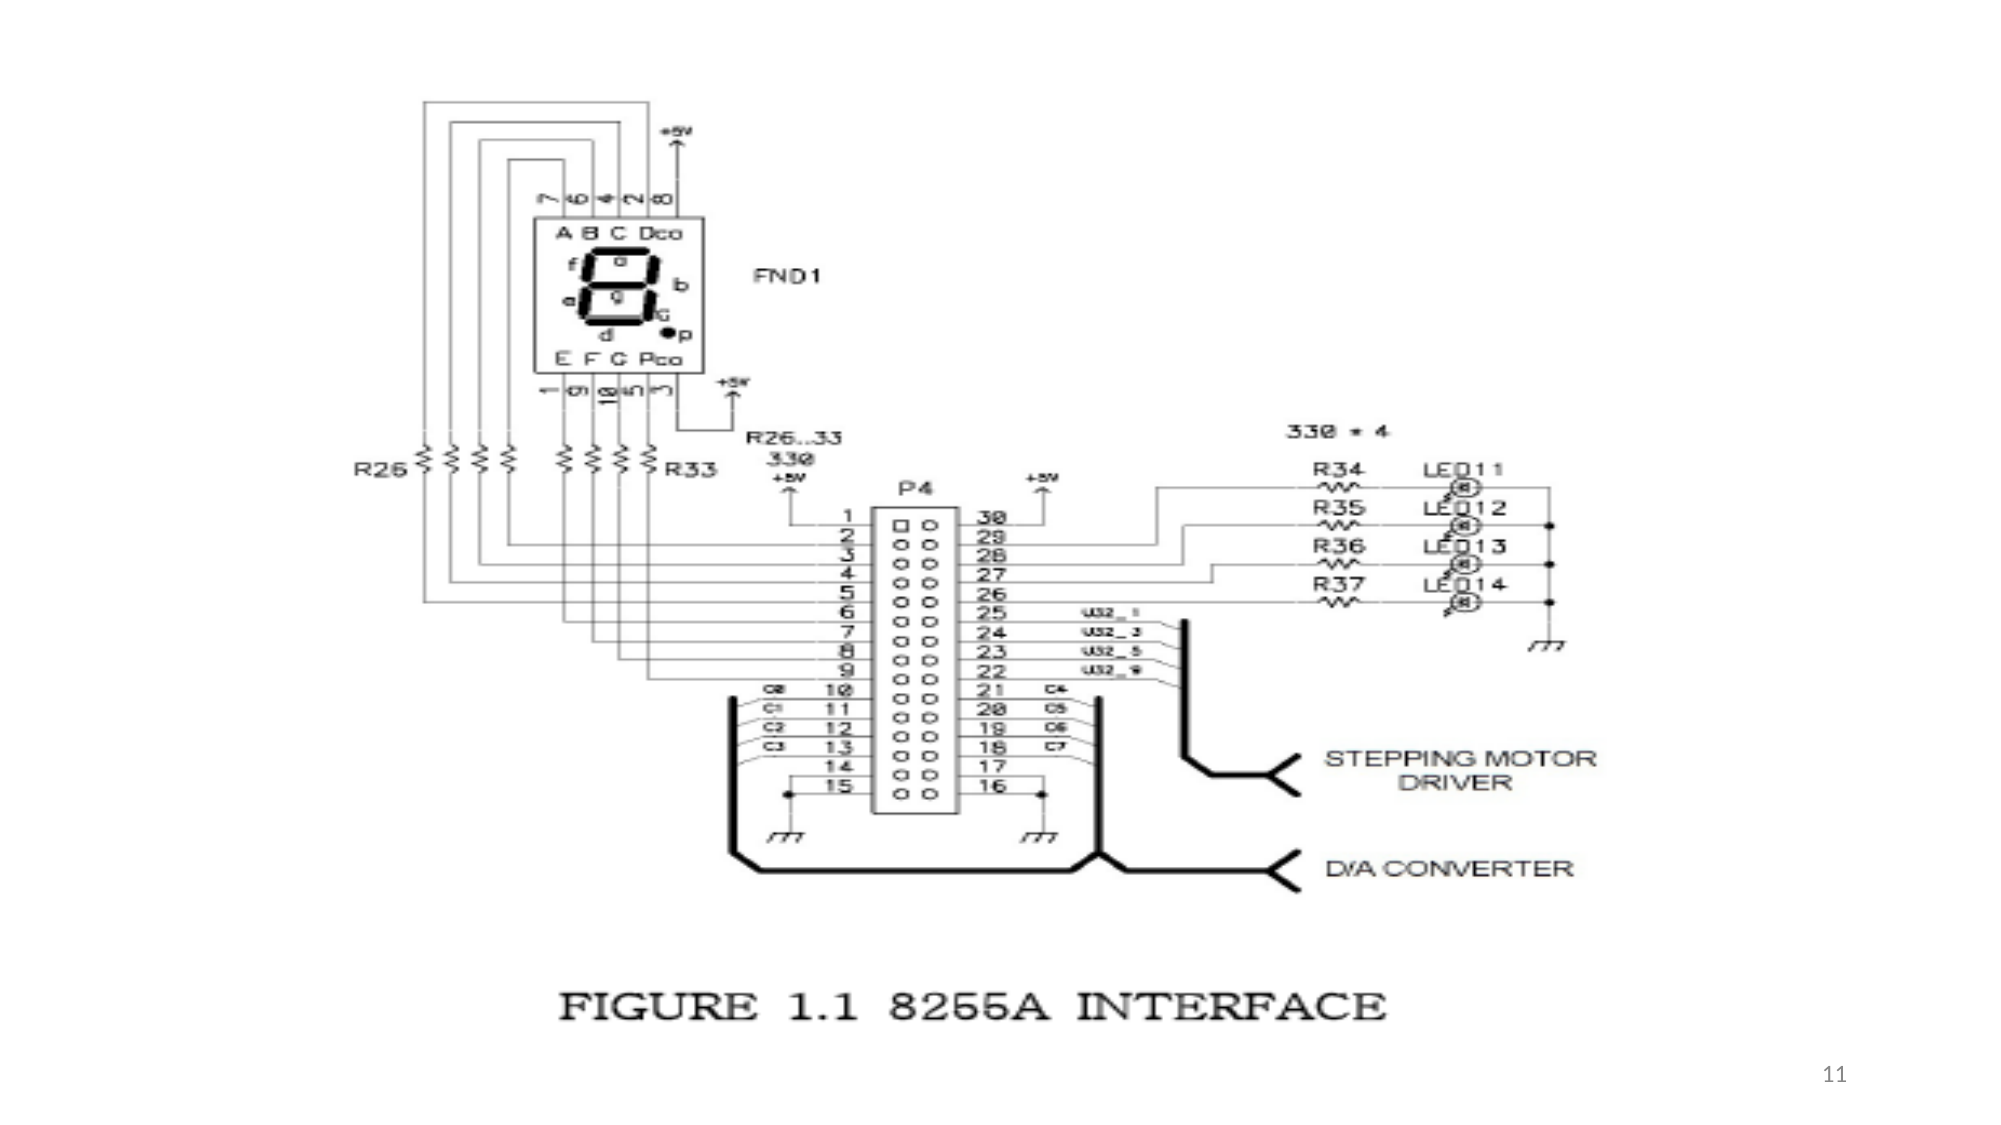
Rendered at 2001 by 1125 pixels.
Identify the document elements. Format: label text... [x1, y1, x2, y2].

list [274, 59, 1676, 1073]
slide_number 11 [1412, 1042, 1863, 1103]
